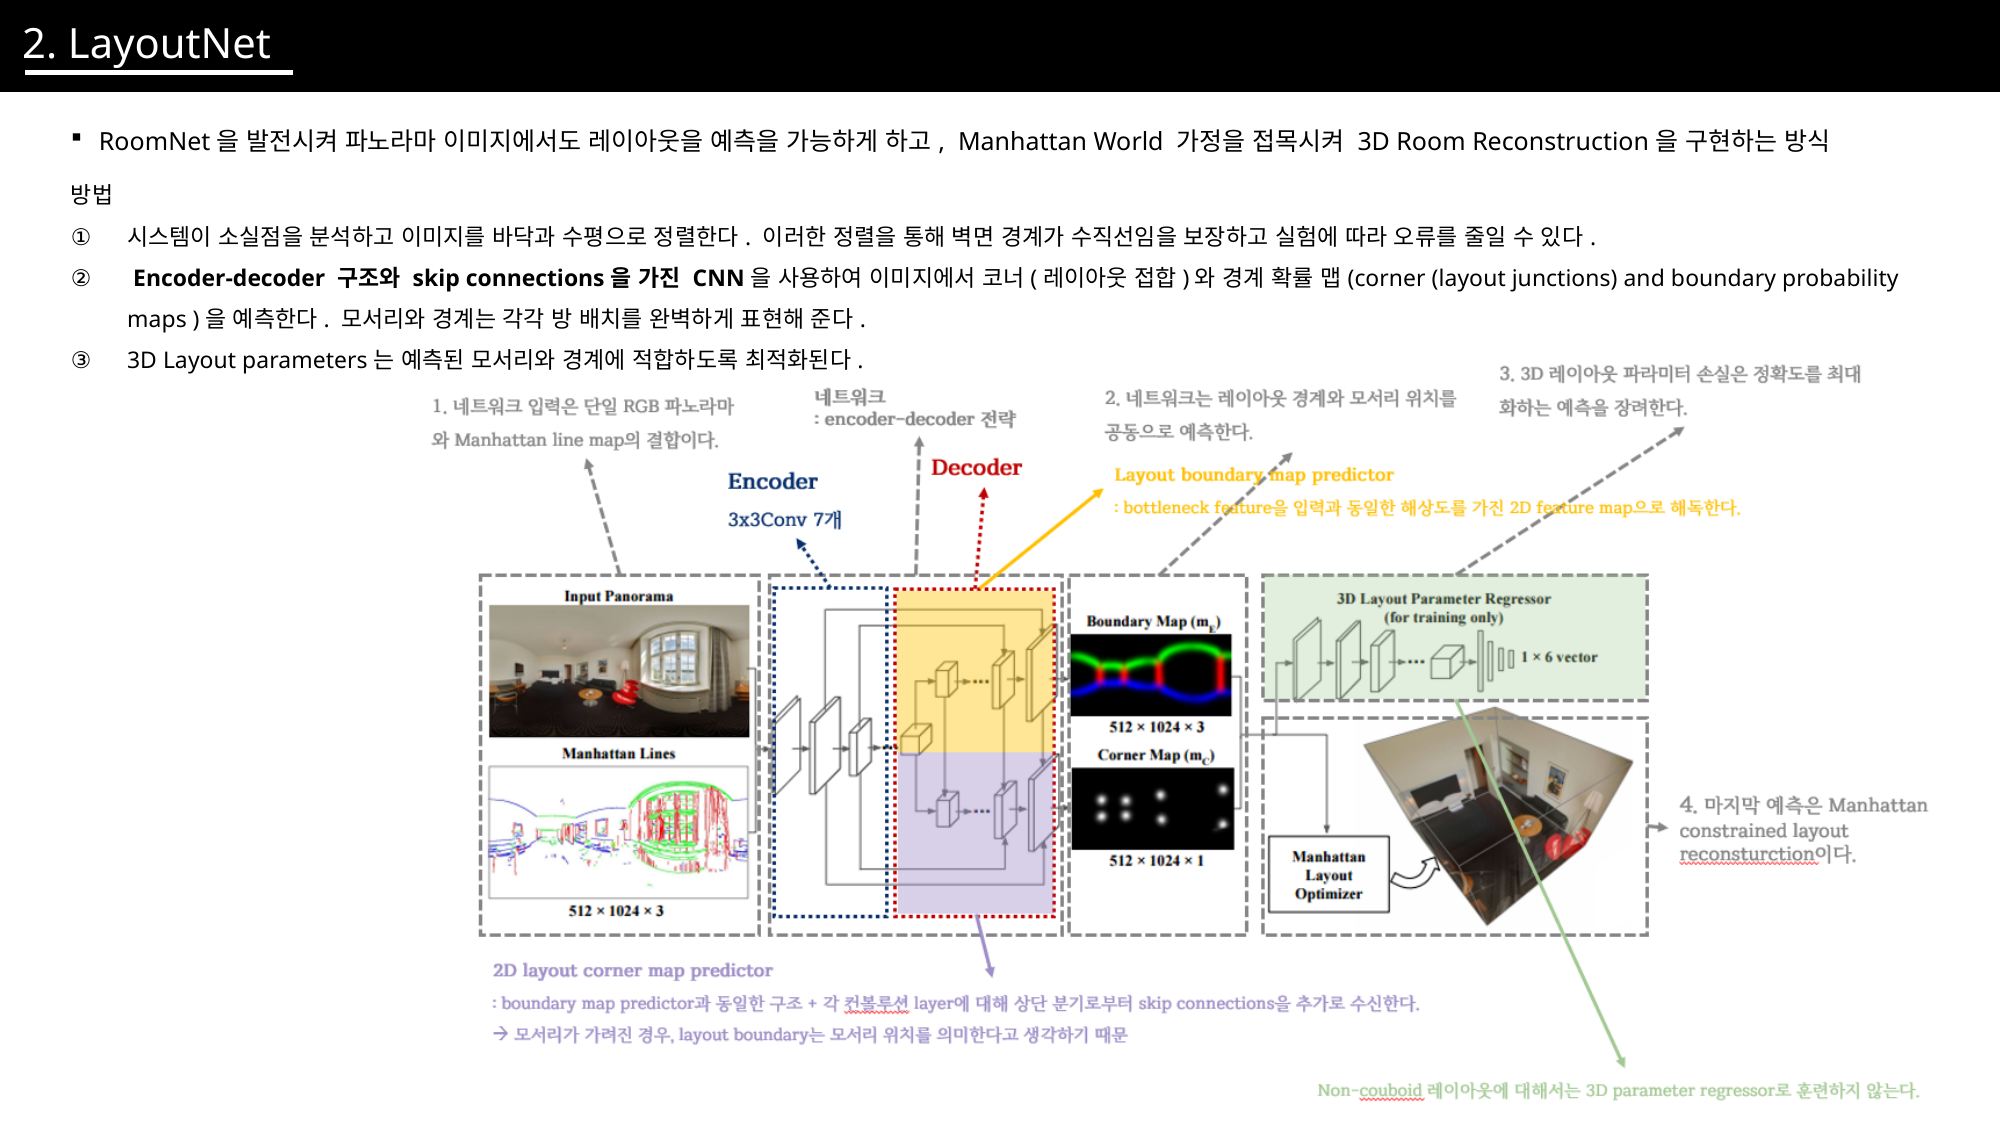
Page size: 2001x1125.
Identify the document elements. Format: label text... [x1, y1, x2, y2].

picture [422, 324, 1952, 1125]
text_box [0, 0, 2000, 93]
text_box 2. LayoutNet [7, 9, 356, 74]
text_box RoomNet을 발전시켜 파노라마 이미지에서도 레이아웃을 예측을 가능하게 하고, Manhattan World 가정을 접목시켜 3D Room Reconstruction을 구현하는 방식 [55, 103, 1961, 160]
text_box 방법 시스템이 소실점을 분석하고 이미지를 바닥과 수평으로 정렬한다. 이러한 정렬을 통해 벽면 경계가 수직선임을 보장하고 실험에 따라 오류를 줄일 수 있다. Encoder-decoder 구조와 skip connections을 가진 CNN을 사용하여 이미지에서 코너(레이아웃 접합)와 경계 확률 맵(corner (layout junctions) and boundary probability maps )을 예측한다. 모서리와 경계는 각각 방 배치를 완벽하게 표현해 준다. 3D Layout parameters는 예측된 모서리와 경계에 적합하도록 최적화된다. [55, 160, 1961, 381]
